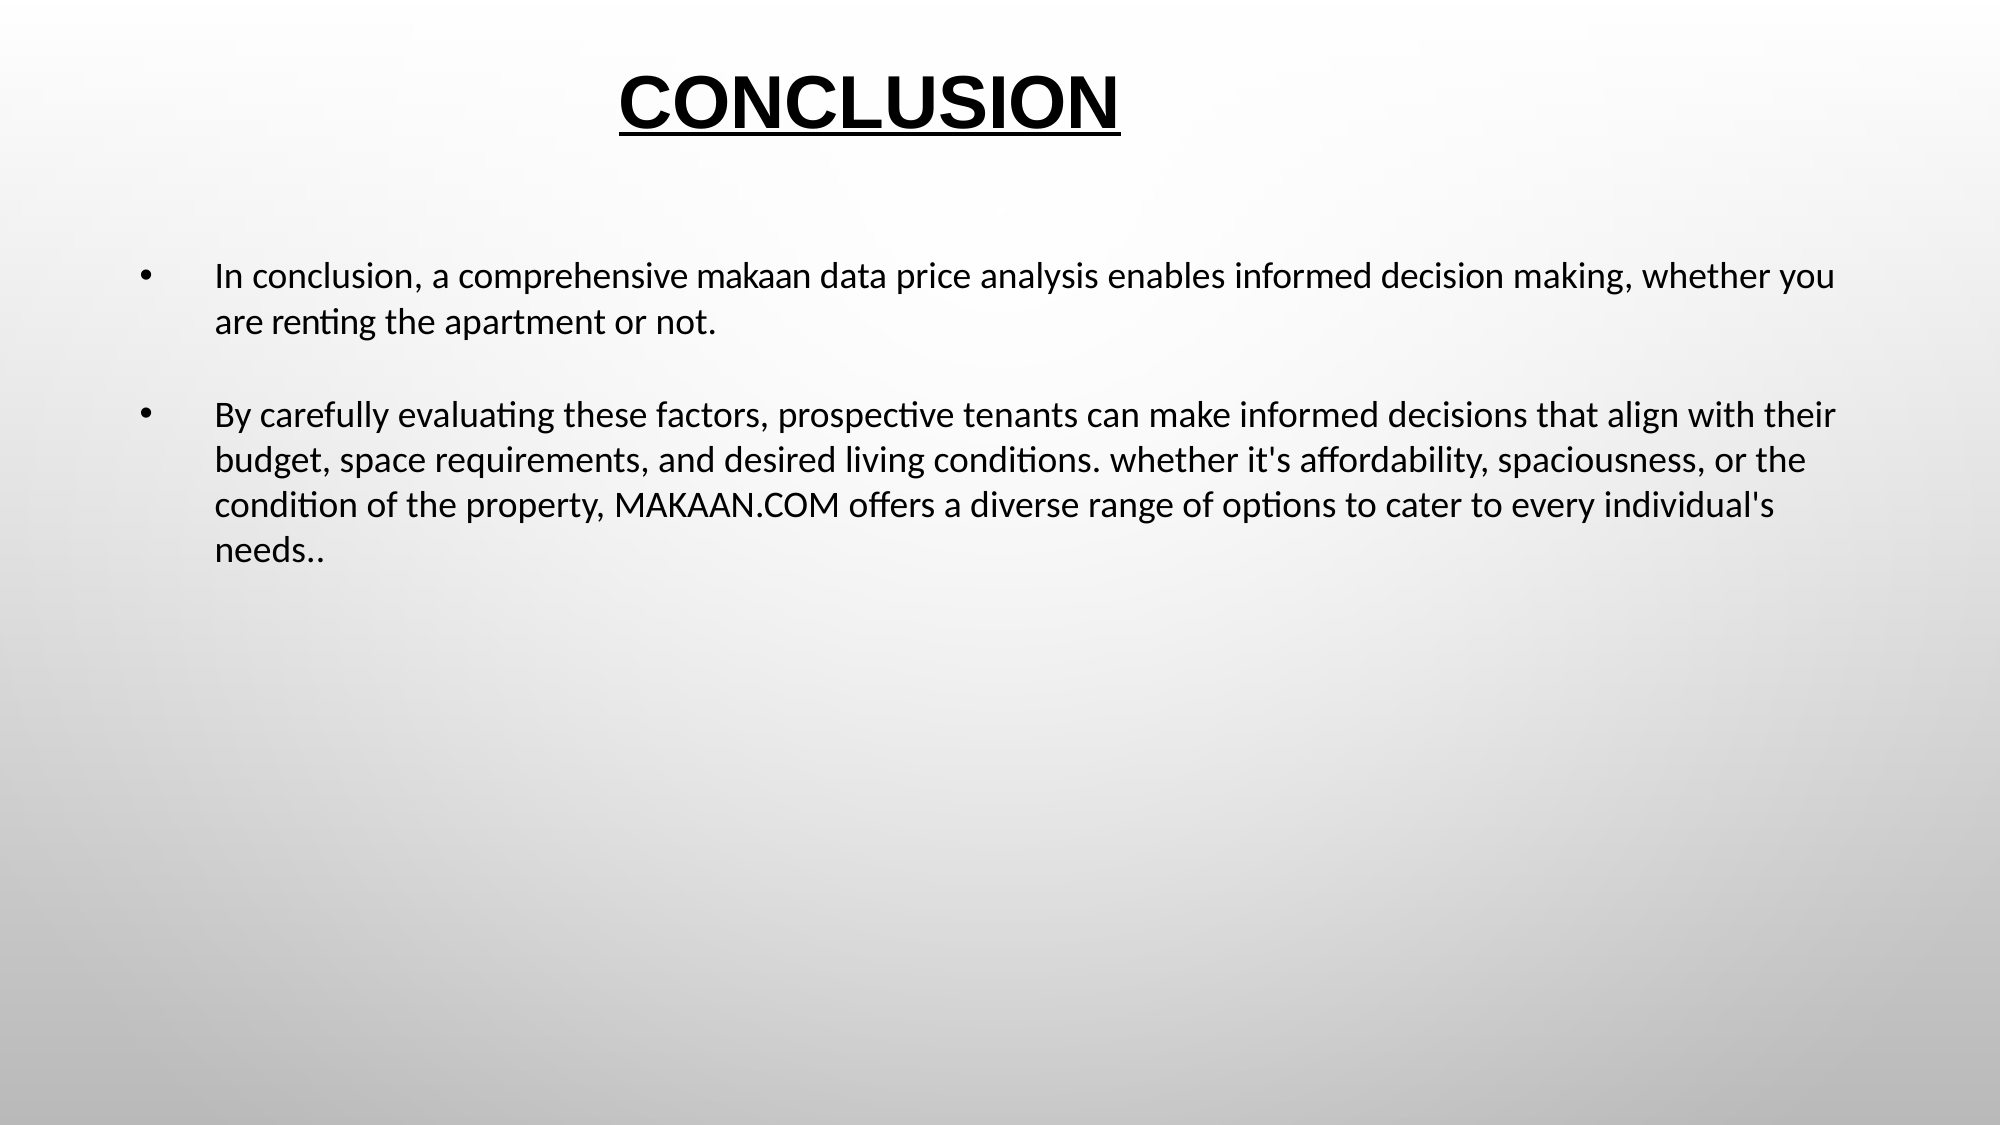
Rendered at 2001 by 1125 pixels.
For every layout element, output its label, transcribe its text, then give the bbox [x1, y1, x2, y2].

list In conclusion, a comprehensive makaan data price analysis enables informed decision making, whether you are renting the apartment or not. By carefully evaluating these factors, prospective tenants can make informed decisions that align with their budget, space requirements, and desired living conditions. whether it's affordability, spaciousness, or the condition of the property, Makaan.com offers a diverse range of options to cater to every individual's needs.. [137, 249, 1863, 889]
title Conclusion [600, 2, 1138, 193]
picture [0, 0, 2000, 1125]
